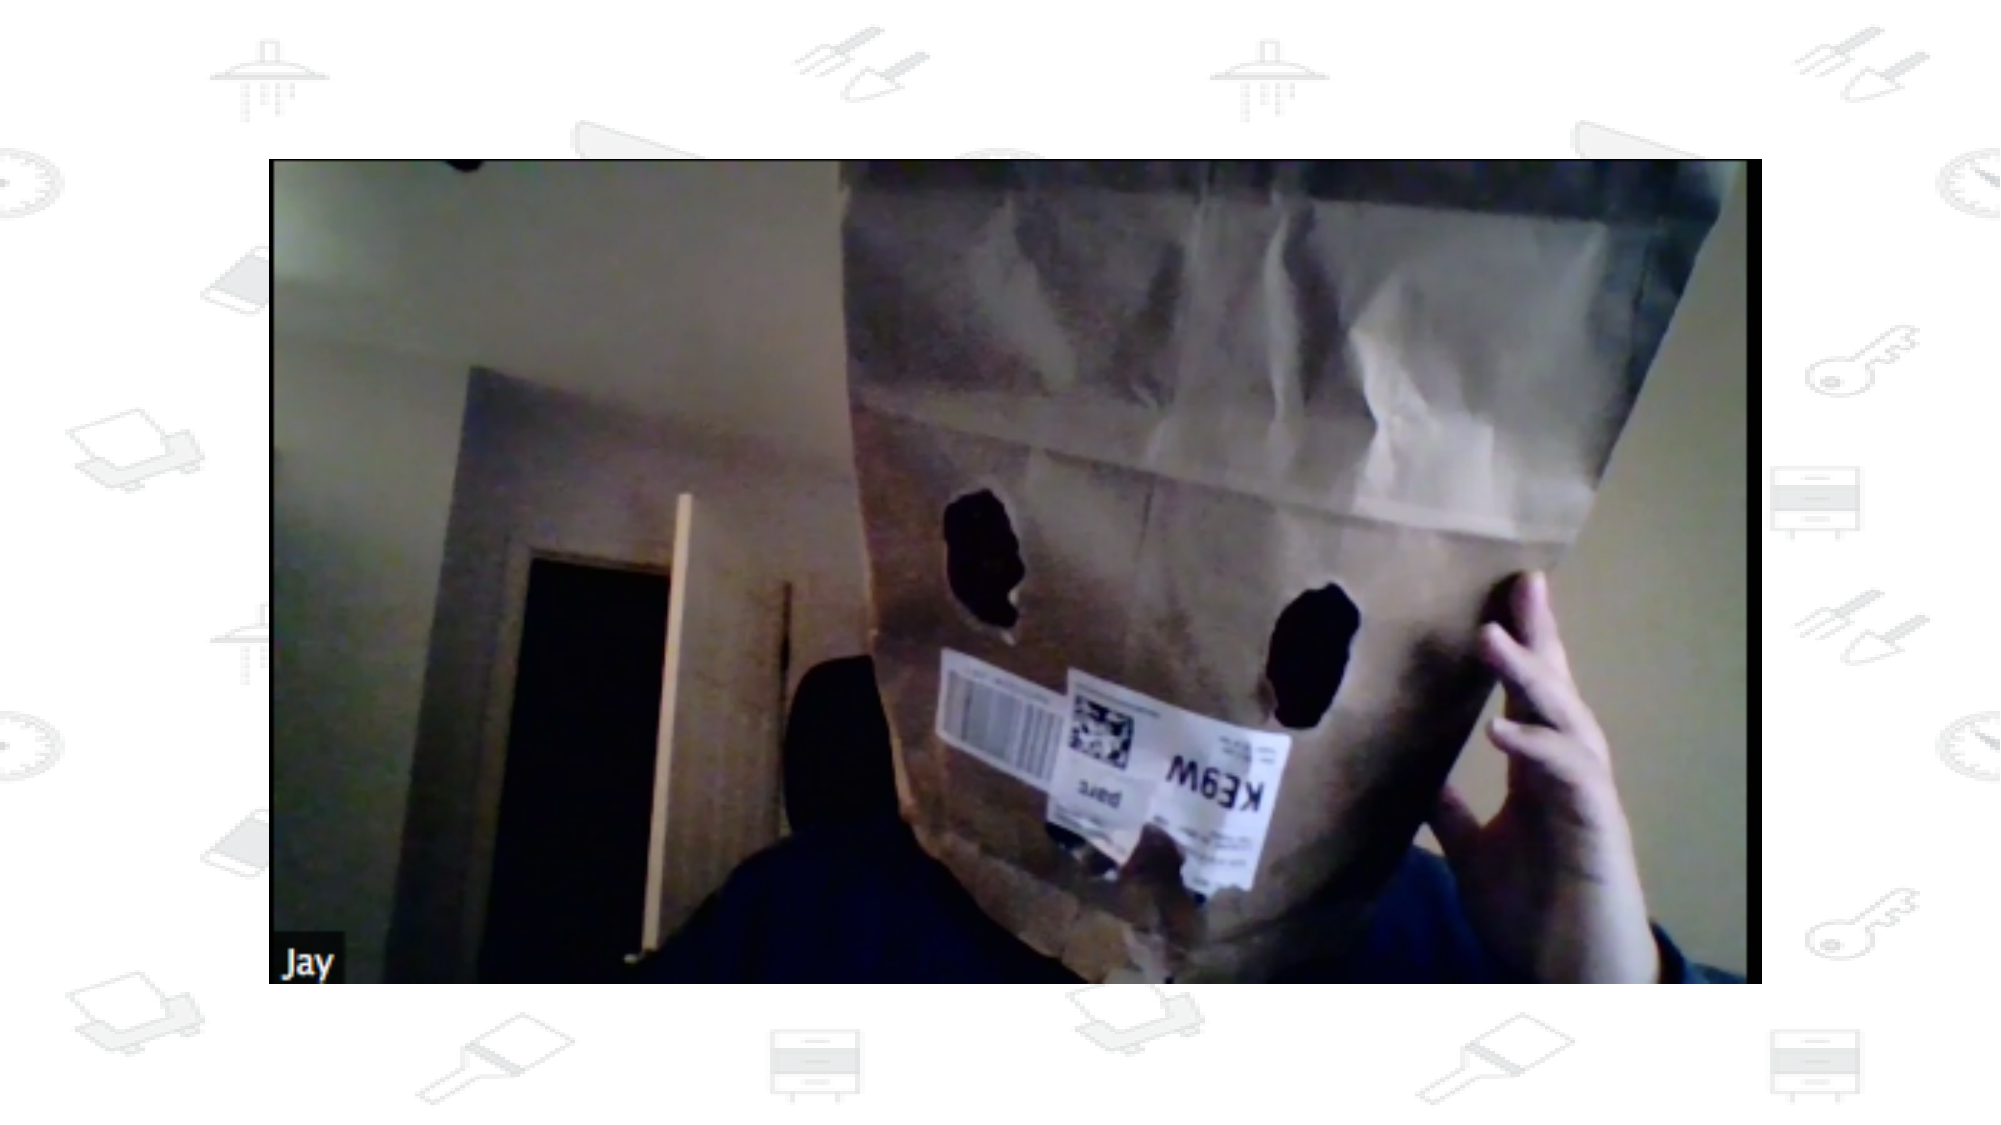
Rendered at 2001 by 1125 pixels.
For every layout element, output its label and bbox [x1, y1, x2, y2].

picture [269, 159, 1762, 985]
